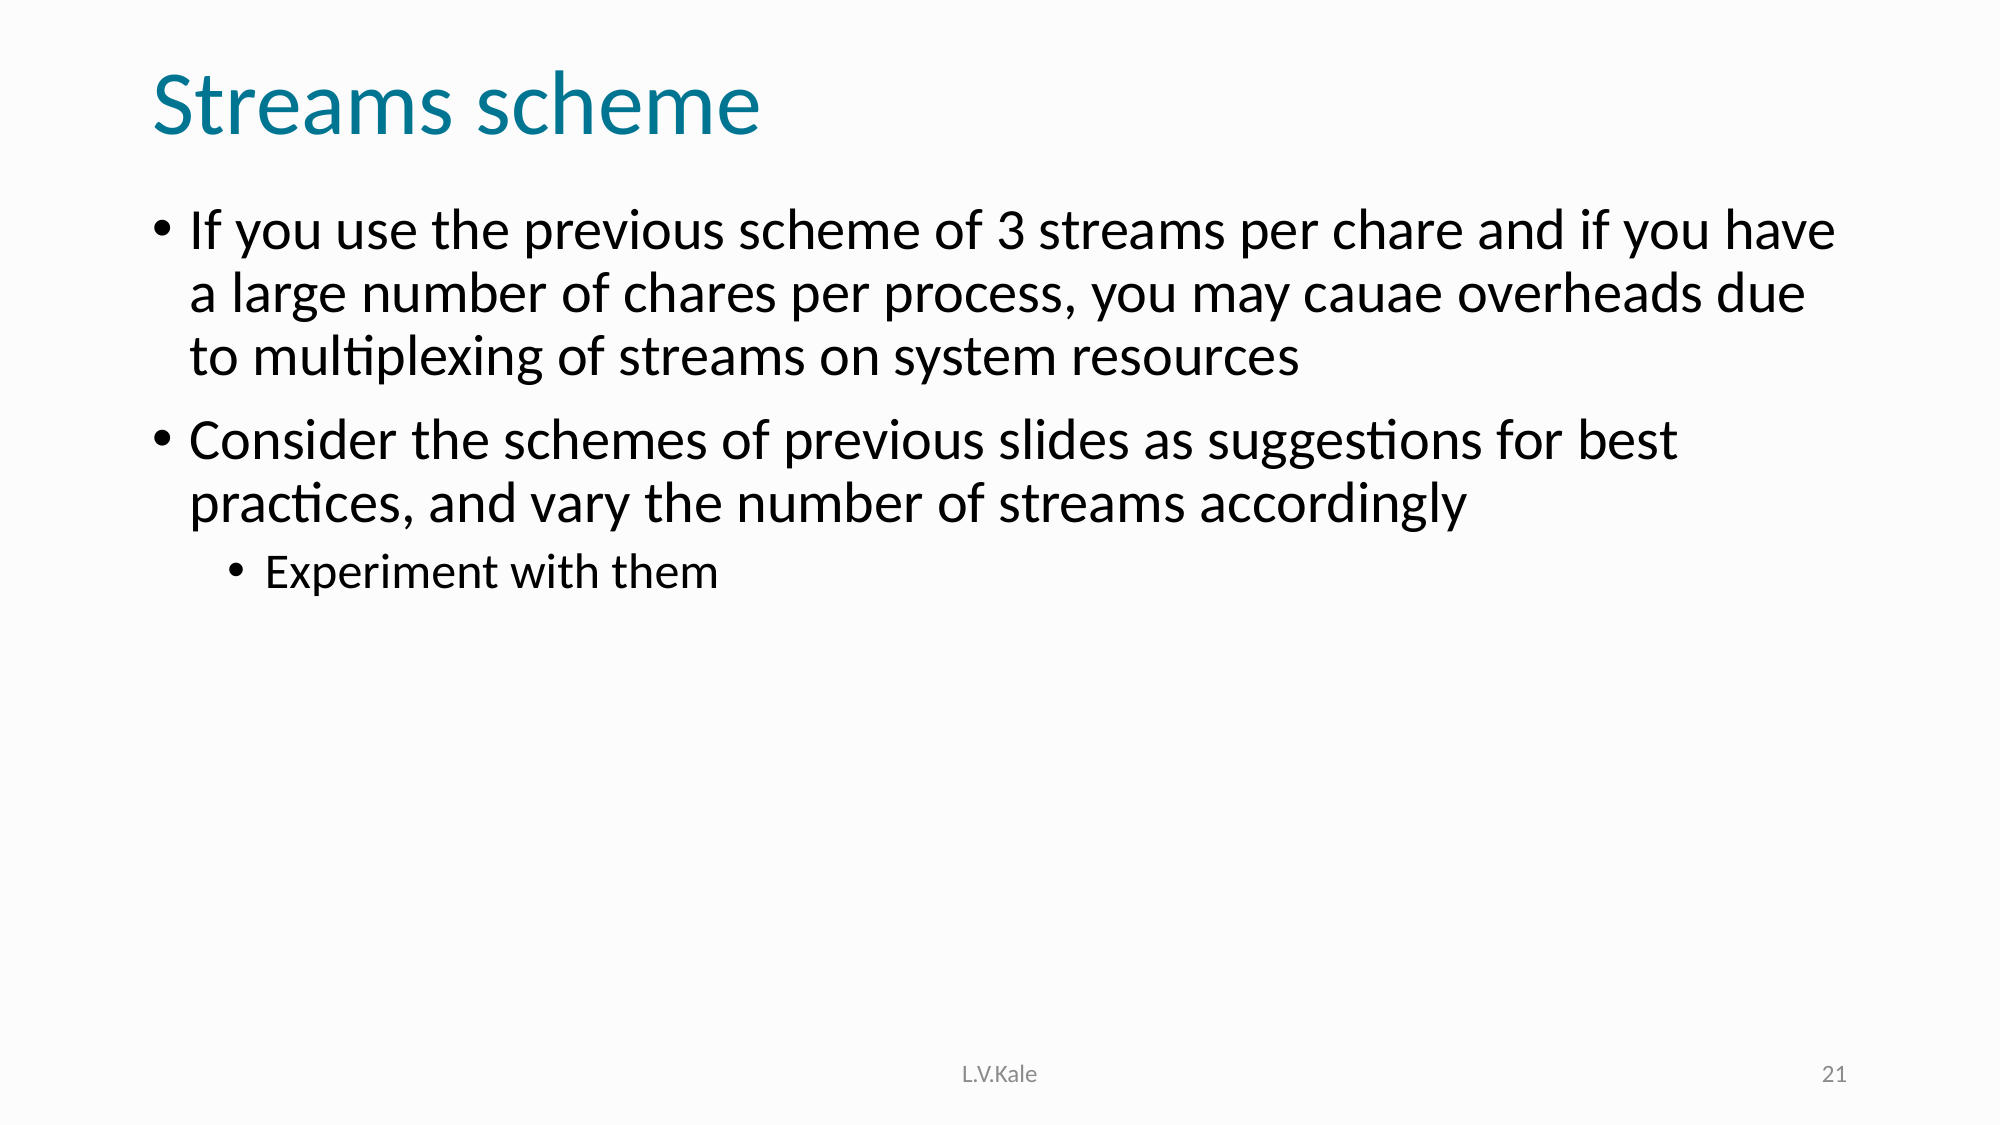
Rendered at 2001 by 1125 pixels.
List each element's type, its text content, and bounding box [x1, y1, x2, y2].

slide_number 21 [1412, 1042, 1863, 1103]
list If you use the previous scheme of 3 streams per chare and if you have a large number of chares per process, you may cauae overheads due to multiplexing of streams on system resources Consider the schemes of previous slides as suggestions for best practices, and vary the number of streams accordingly Experiment with them [137, 191, 1863, 1014]
title Streams scheme [137, 41, 1863, 168]
footer L.V.Kale [662, 1042, 1338, 1103]
